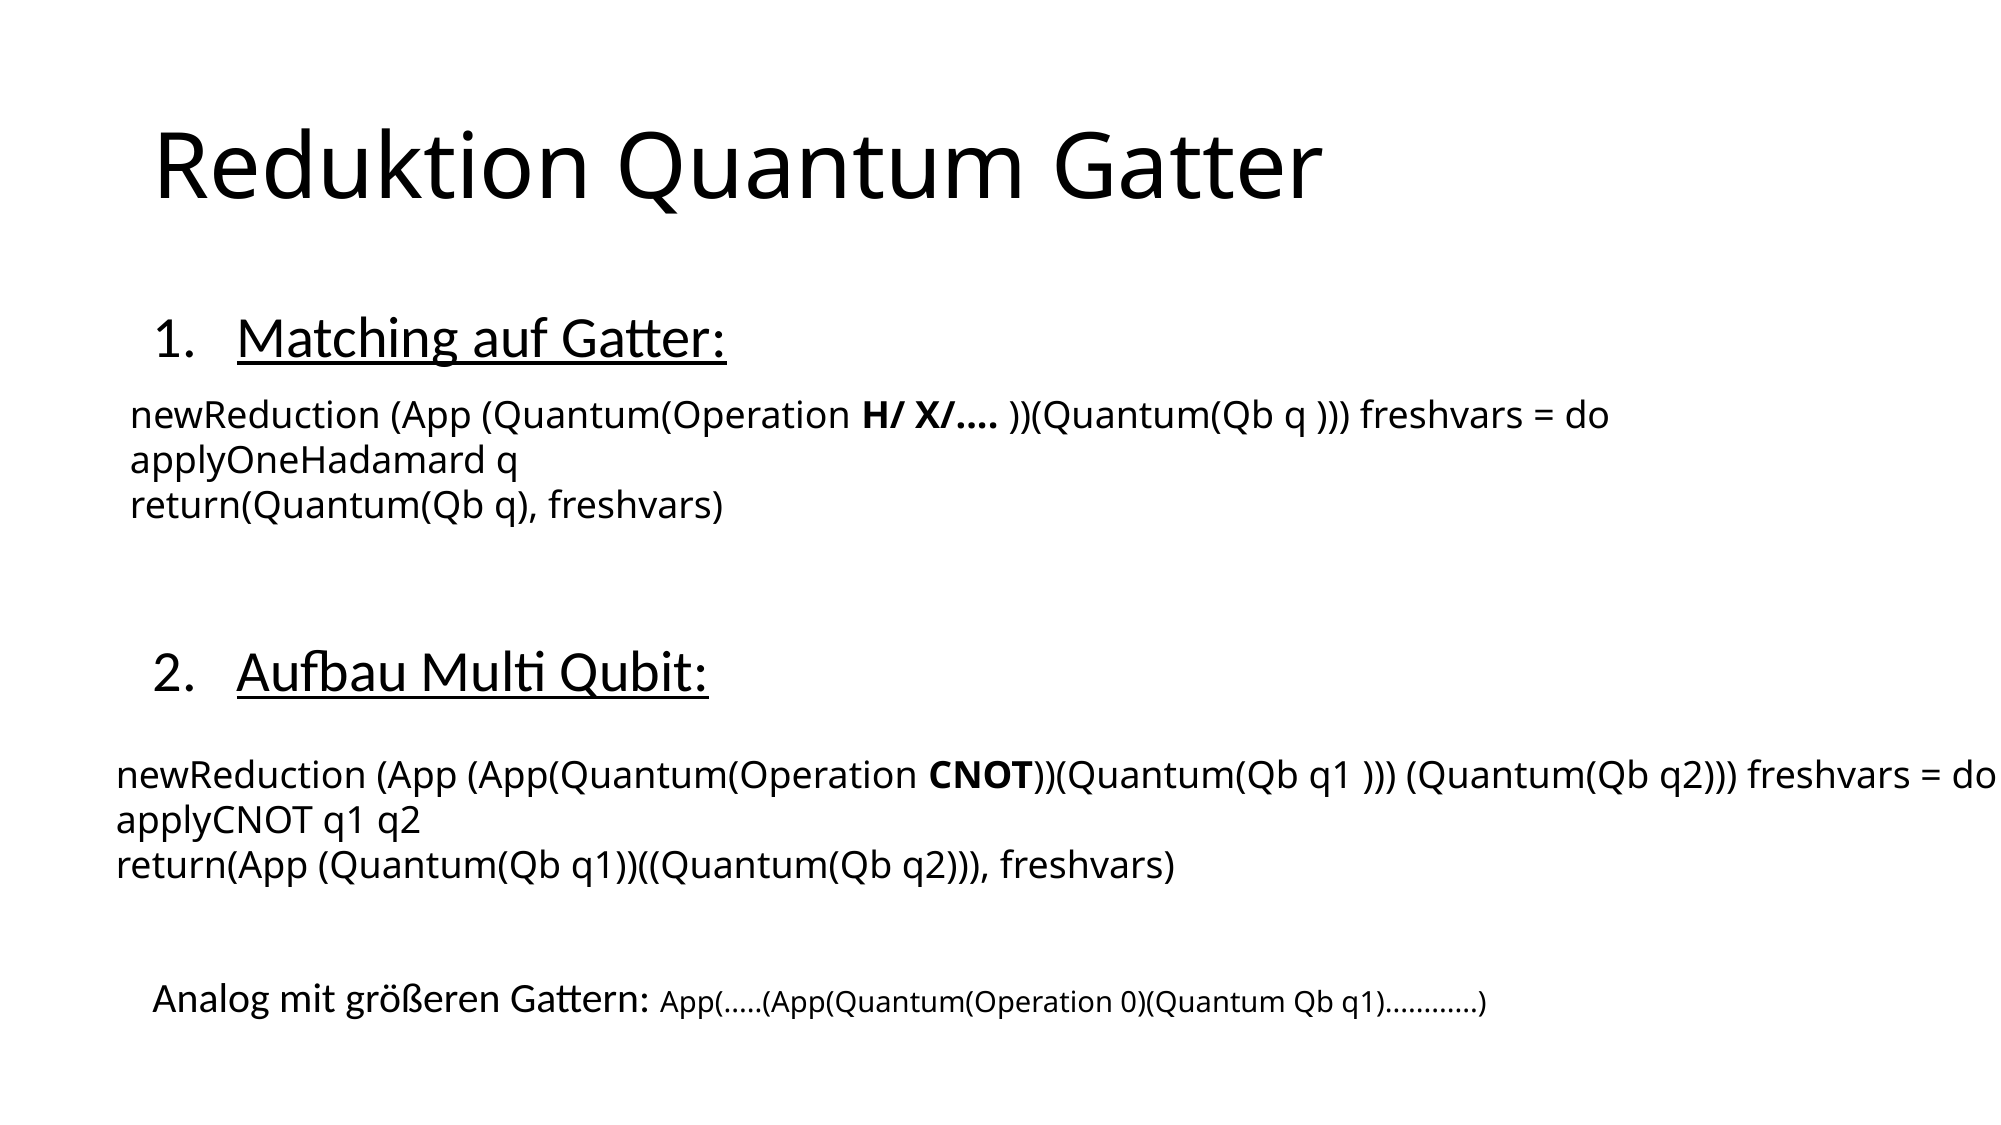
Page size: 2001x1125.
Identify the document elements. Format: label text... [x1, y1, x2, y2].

text_box newReduction (App (Quantum(Operation H/ X/.... ))(Quantum(Qb q ))) freshvars = do applyOneHadamard q return(Quantum(Qb q), freshvars) [115, 383, 1737, 579]
title Reduktion Quantum Gatter [137, 59, 1863, 278]
list Matching auf Gatter: Aufbau Multi Qubit: Analog mit größeren Gattern: App(.....(App(Quantum(Operation 0)(Quantum Qb q1)............) [137, 299, 1863, 743]
list Matching auf Gatter: Aufbau Multi Qubit: Analog mit größeren Gattern: App(.....(App(Quantum(Operation 0)(Quantum Qb q1)............) [137, 939, 1863, 1125]
text_box newReduction (App (App(Quantum(Operation CNOT))(Quantum(Qb q1 ))) (Quantum(Qb q2))) freshvars = do applyCNOT q1 q2 return(App (Quantum(Qb q1))((Quantum(Qb q2))), freshvars) [101, 743, 2000, 939]
